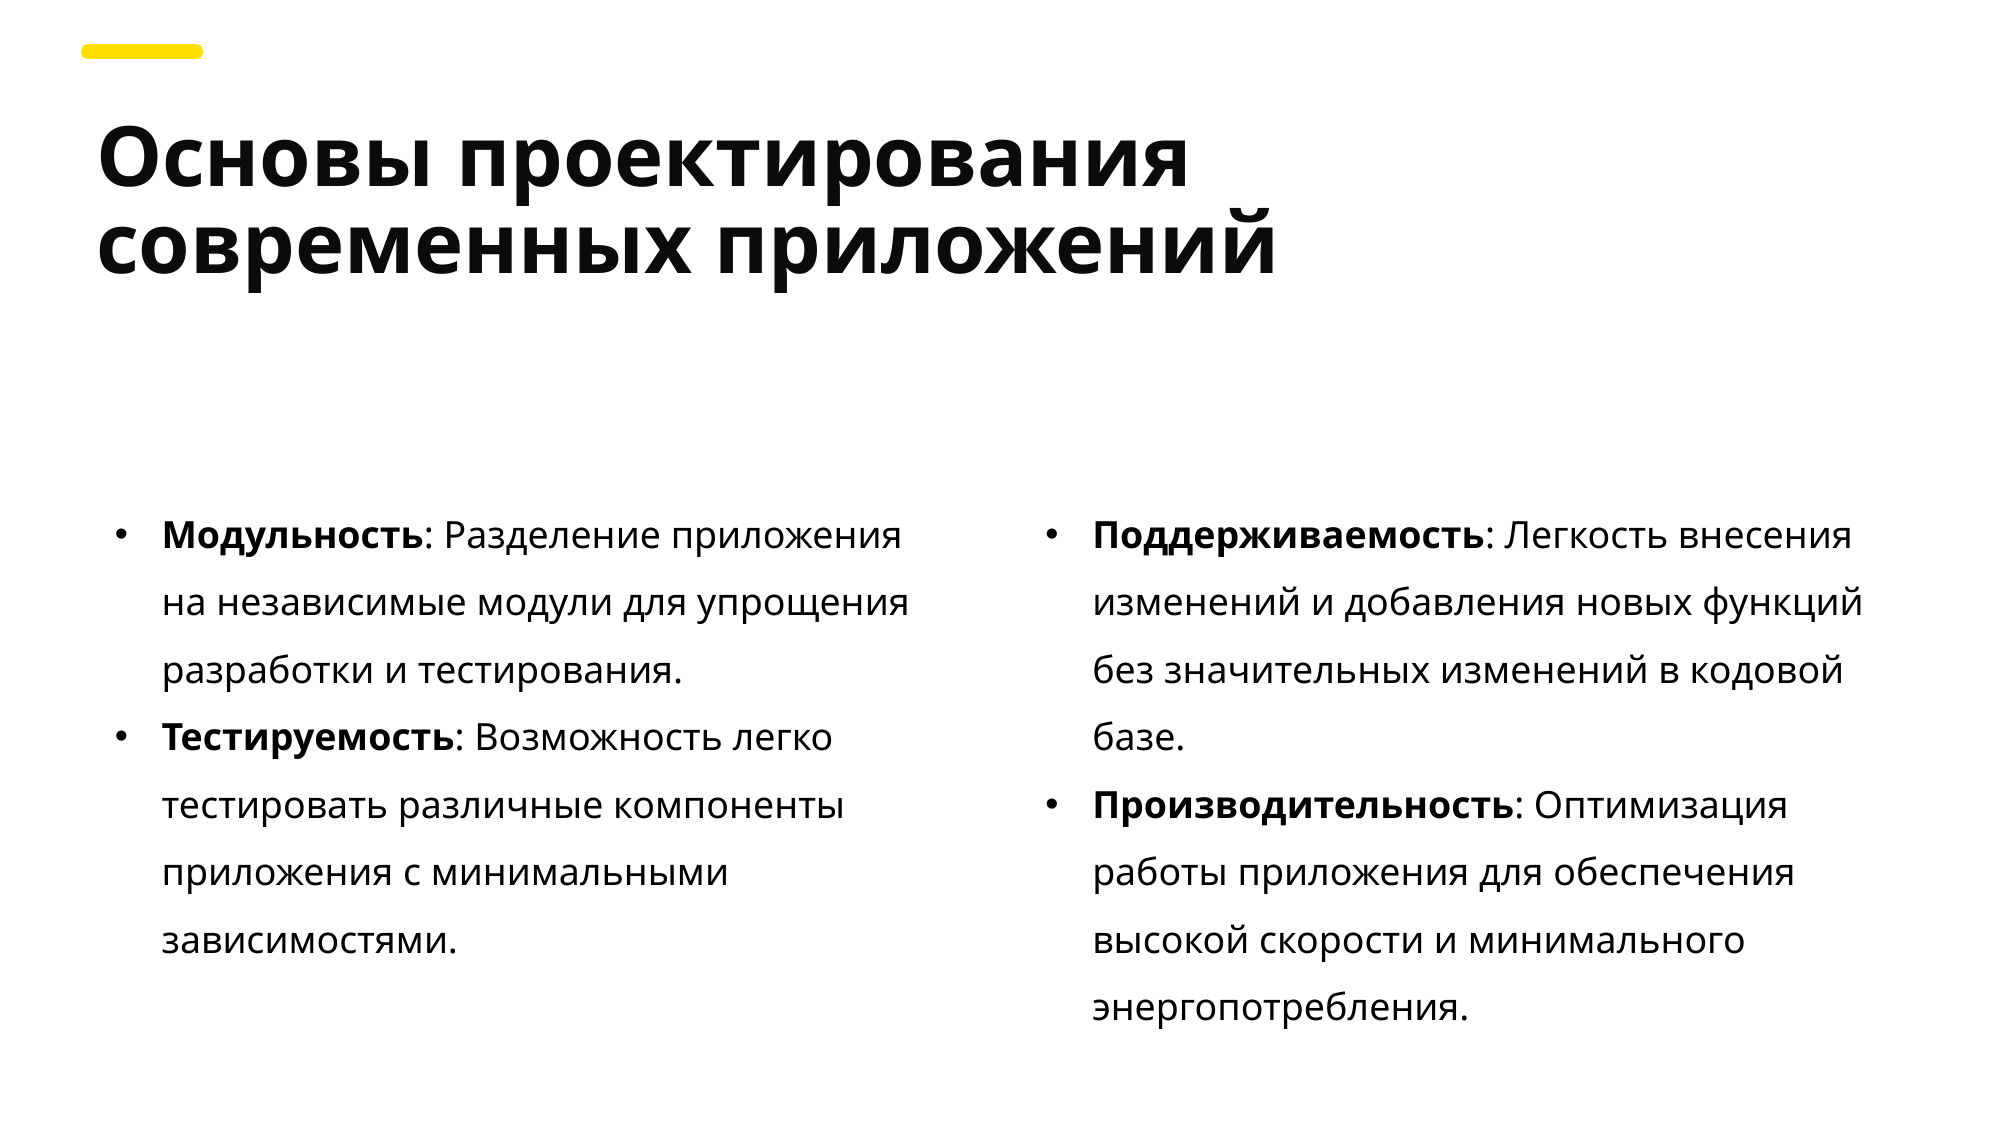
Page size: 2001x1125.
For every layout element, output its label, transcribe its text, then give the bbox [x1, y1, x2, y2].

text_box Основы проектирования современных приложений [81, 108, 1822, 245]
text_box Модульность: Разделение приложения на независимые модули для упрощения разработки и тестирования. Тестируемость: Возможность легко тестировать различные компоненты приложения с минимальными зависимостями. [81, 480, 953, 1036]
text_box Поддерживаемость: Легкость внесения изменений и добавления новых функций без значительных изменений в кодовой базе. Производительность: Оптимизация работы приложения для обеспечения высокой скорости и минимального энергопотребления. [1011, 480, 1884, 1036]
text_box [81, 44, 203, 59]
